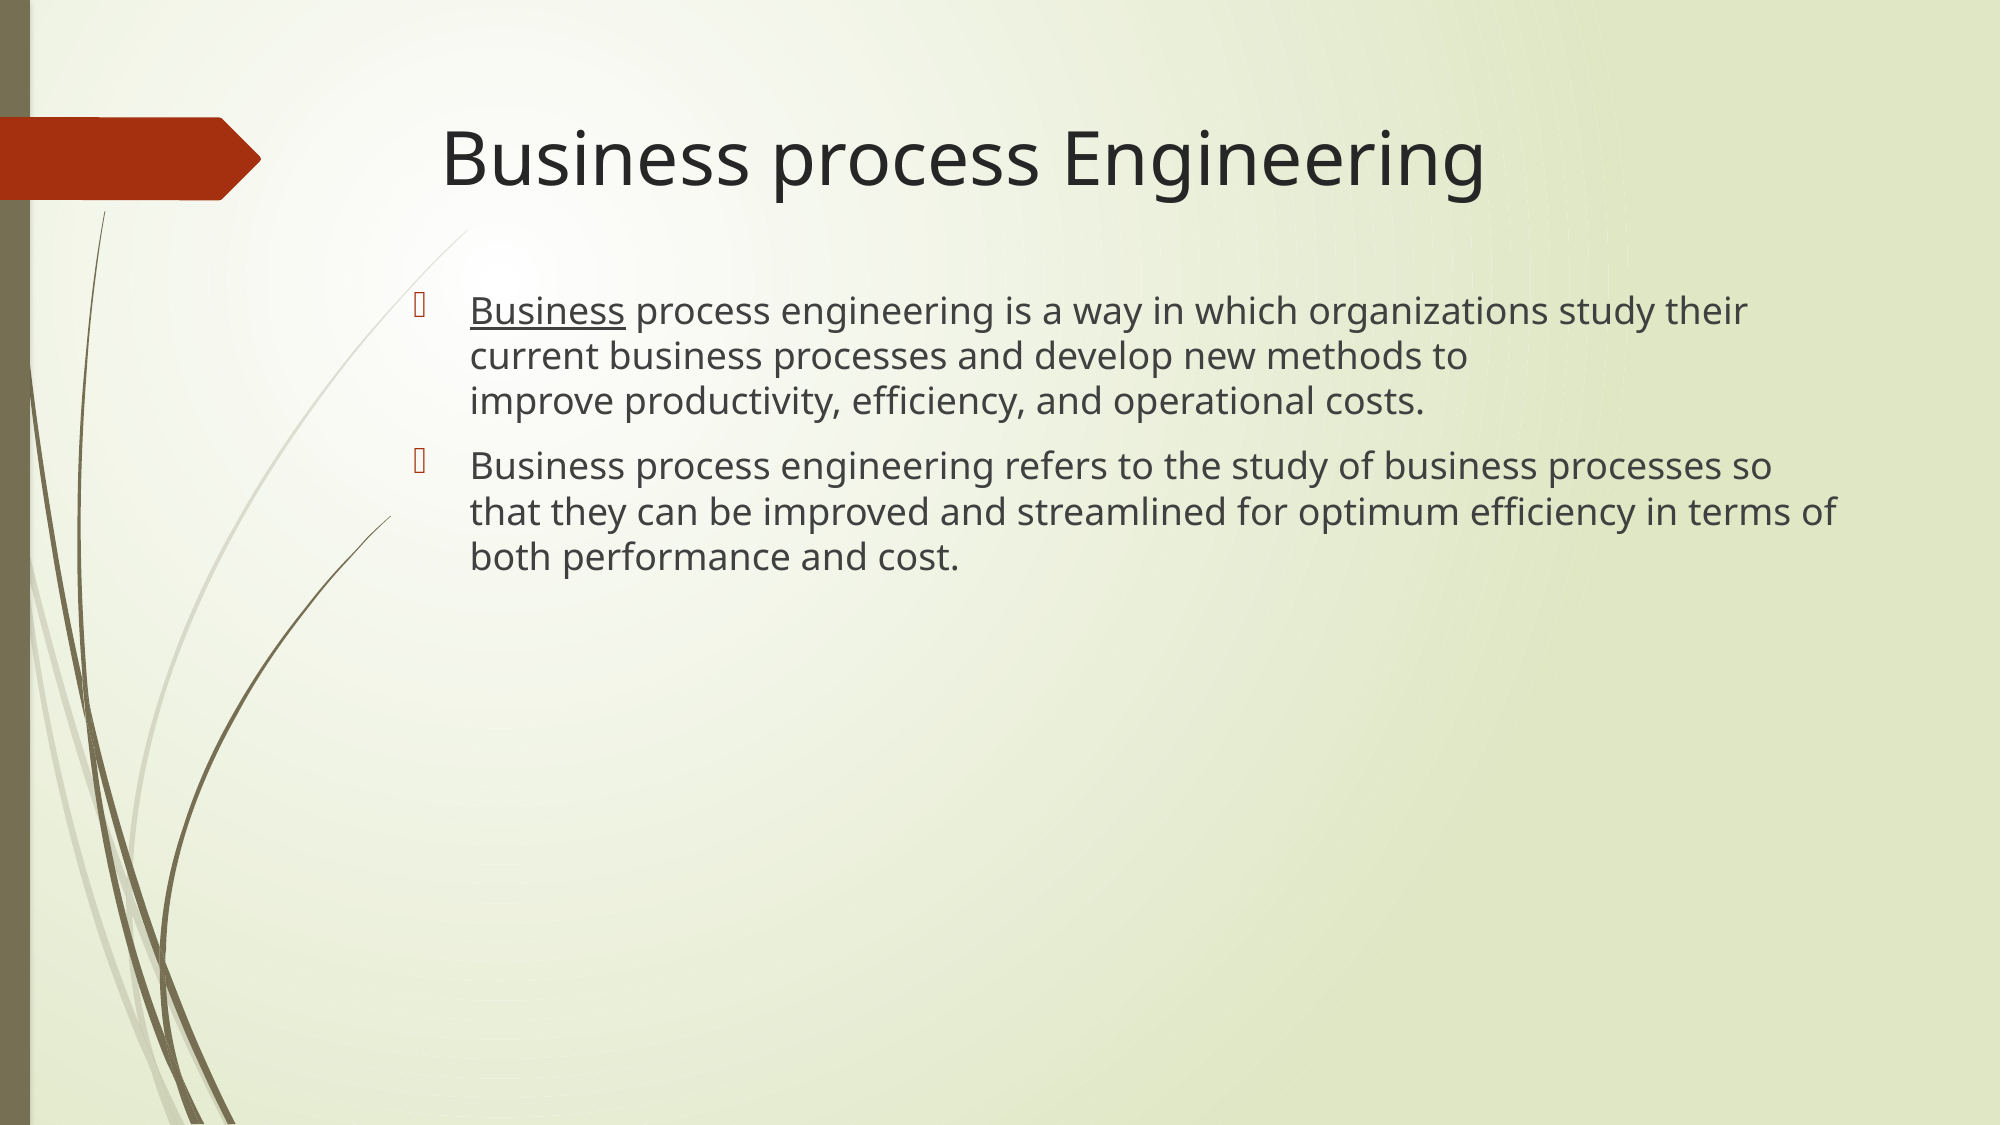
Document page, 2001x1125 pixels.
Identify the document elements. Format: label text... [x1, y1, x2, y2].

title Business process Engineering [425, 102, 1888, 313]
list Business process engineering is a way in which organizations study their current business processes and develop new methods to improve productivity, efficiency, and operational costs. Business process engineering refers to the study of business processes so that they can be improved and streamlined for optimum efficiency in terms of both performance and cost. [398, 279, 1861, 899]
